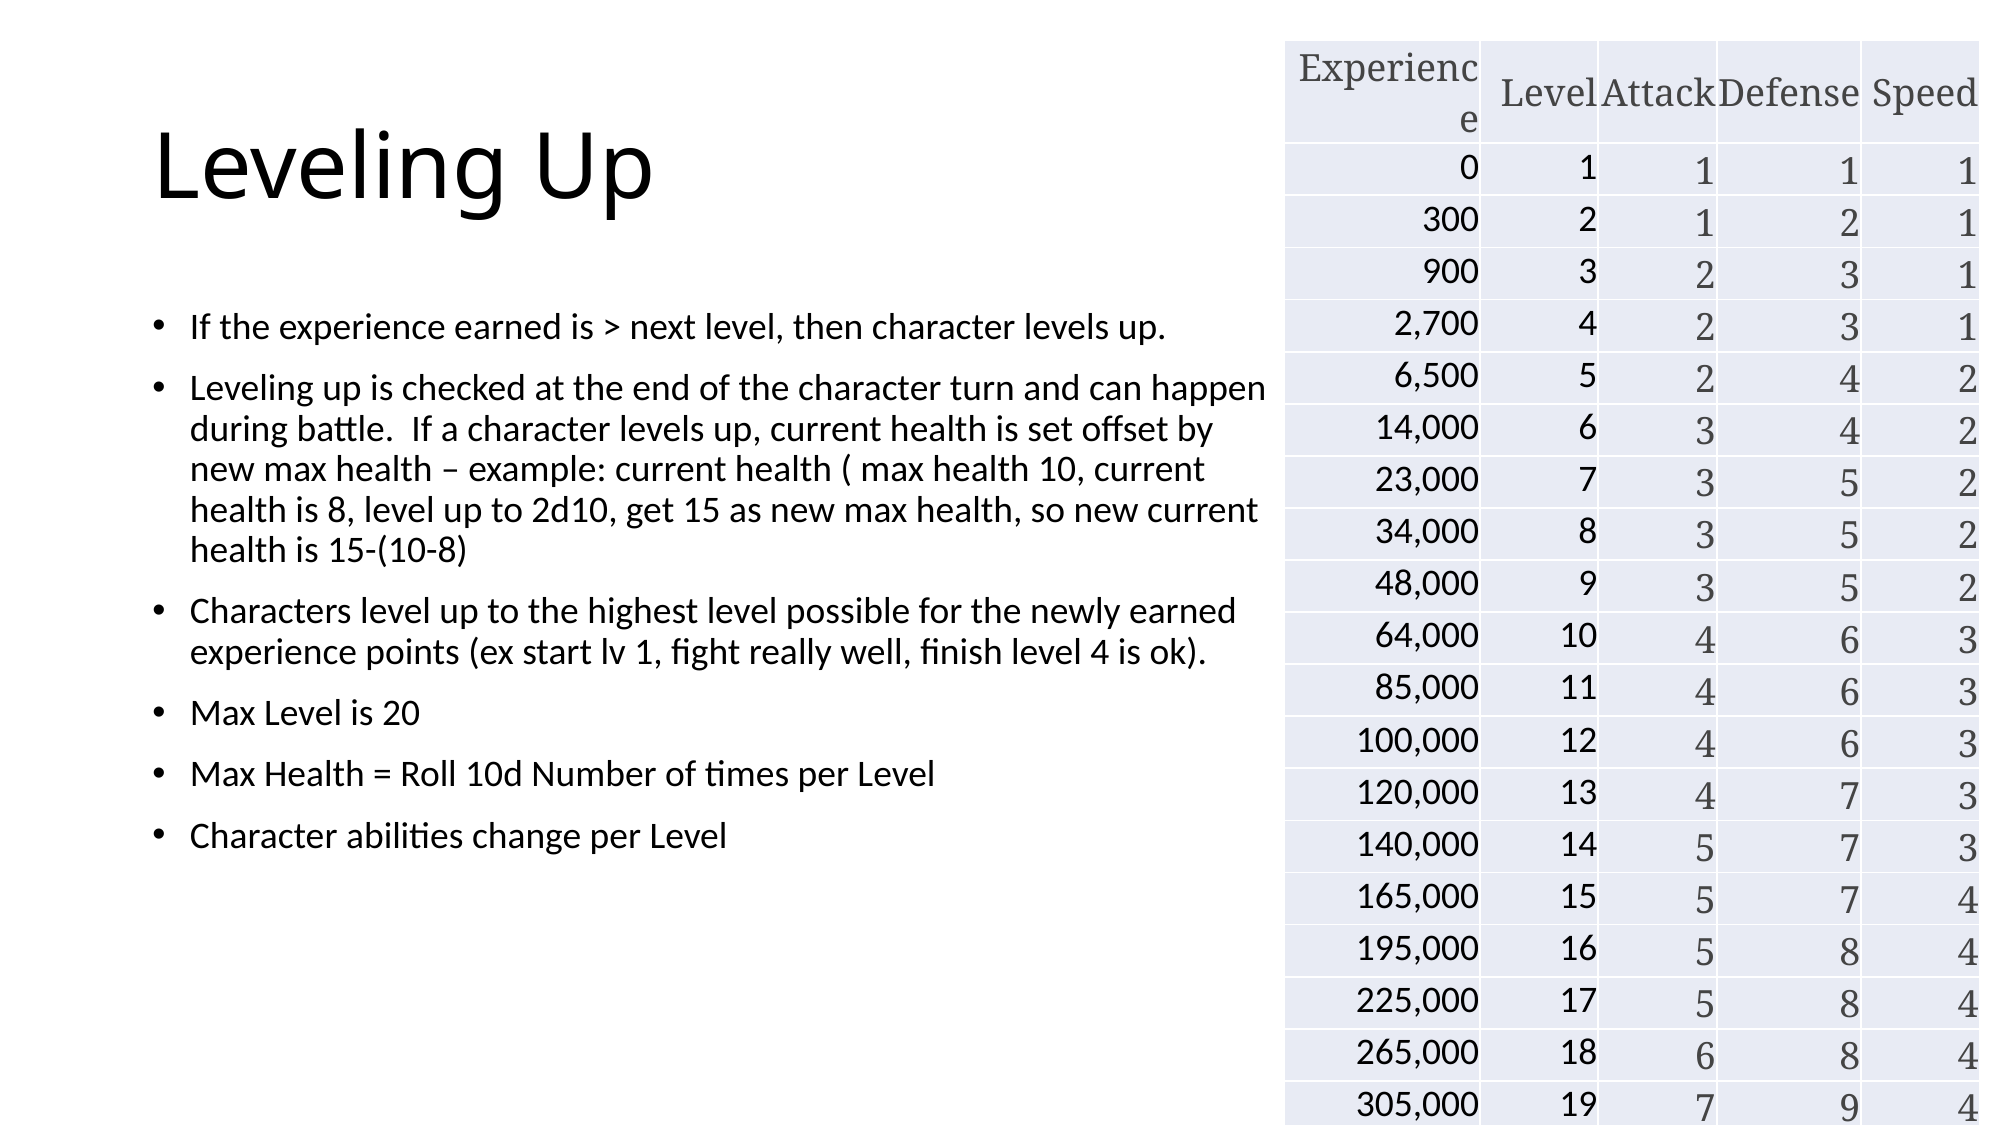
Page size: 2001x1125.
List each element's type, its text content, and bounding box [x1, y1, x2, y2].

table_cell 9 [1718, 1082, 1860, 1125]
table_cell 3 [1862, 665, 1979, 715]
table_cell 1 [1599, 144, 1716, 194]
table_cell 1 [1718, 144, 1860, 194]
table_cell 13 [1481, 769, 1597, 820]
table_cell 4 [1862, 1082, 1979, 1125]
table_cell 100,000 [1285, 717, 1479, 767]
table_cell 225,000 [1285, 978, 1479, 1028]
table_cell 1 [1862, 196, 1979, 247]
table_cell 3 [1599, 509, 1716, 559]
table_cell 34,000 [1285, 509, 1479, 559]
table_cell 4 [1862, 978, 1979, 1028]
table_cell 5 [1599, 925, 1716, 976]
table_cell 3 [1862, 717, 1979, 767]
table_cell 3 [1599, 457, 1716, 507]
table_cell 64,000 [1285, 613, 1479, 663]
table_cell 5 [1599, 821, 1716, 872]
table_cell 2 [1599, 248, 1716, 299]
table_cell 10 [1481, 613, 1597, 663]
table_cell 4 [1599, 613, 1716, 663]
table_cell 4 [1481, 300, 1597, 351]
table_header Defense [1718, 41, 1860, 142]
table_cell 4 [1599, 717, 1716, 767]
table_cell 1 [1862, 300, 1979, 351]
table_cell 0 [1285, 144, 1479, 194]
table_cell 4 [1599, 769, 1716, 820]
table_cell 6 [1599, 1030, 1716, 1080]
table_cell 8 [1481, 509, 1597, 559]
table_cell 5 [1481, 353, 1597, 403]
table_cell 1 [1862, 248, 1979, 299]
table_cell 4 [1862, 925, 1979, 976]
table_cell 2,700 [1285, 300, 1479, 351]
table_cell 4 [1862, 873, 1979, 924]
table_cell 4 [1862, 1030, 1979, 1080]
table_cell 11 [1481, 665, 1597, 715]
table_header Speed [1862, 41, 1979, 142]
table_header Level [1481, 41, 1597, 142]
table_cell 6 [1718, 613, 1860, 663]
table_cell 7 [1481, 457, 1597, 507]
table_cell 8 [1718, 1030, 1860, 1080]
table_cell 16 [1481, 925, 1597, 976]
table_cell 18 [1481, 1030, 1597, 1080]
table_cell 2 [1862, 353, 1979, 403]
table_cell 140,000 [1285, 821, 1479, 872]
table_cell 6 [1718, 665, 1860, 715]
table_cell 3 [1481, 248, 1597, 299]
table_cell 6 [1718, 717, 1860, 767]
table_cell 265,000 [1285, 1030, 1479, 1080]
table_cell 1 [1481, 144, 1597, 194]
table_header Attack [1599, 41, 1716, 142]
table_cell 85,000 [1285, 665, 1479, 715]
table_cell 7 [1718, 873, 1860, 924]
table_cell 1 [1862, 144, 1979, 194]
table_cell 5 [1718, 561, 1860, 611]
table_cell 48,000 [1285, 561, 1479, 611]
table_cell 3 [1718, 248, 1860, 299]
table_cell 2 [1862, 561, 1979, 611]
table_cell 5 [1599, 873, 1716, 924]
table_cell 7 [1718, 821, 1860, 872]
table_cell 5 [1718, 509, 1860, 559]
table_cell 17 [1481, 978, 1597, 1028]
table_cell 23,000 [1285, 457, 1479, 507]
table_cell 6 [1481, 405, 1597, 455]
table_cell 12 [1481, 717, 1597, 767]
table_cell 15 [1481, 873, 1597, 924]
table_cell 300 [1285, 196, 1479, 247]
table_cell 165,000 [1285, 873, 1479, 924]
table_cell 9 [1481, 561, 1597, 611]
table_cell 7 [1718, 769, 1860, 820]
table_cell 4 [1718, 353, 1860, 403]
table_cell 3 [1599, 561, 1716, 611]
table_cell 2 [1862, 509, 1979, 559]
table_cell 5 [1599, 978, 1716, 1028]
table_cell 14 [1481, 821, 1597, 872]
table_cell 6,500 [1285, 353, 1479, 403]
table_cell 1 [1599, 196, 1716, 247]
list If the experience earned is > next level, then character levels up. Leveling up is checked at the end of the character turn and can happen during battle. If a character levels up, current health is set offset by new max health – example: current health ( max health 10, current health is 8, level up to 2d10, get 15 as new max health, so new current health is 15-(10-8) Characters level up to the highest level possible for the newly earned experience points (ex start lv 1, fight really well, finish level 4 is ok). Max Level is 20 Max Health = Roll 10d Number of times per Level Character abilities change per Level [137, 299, 1283, 1014]
table_cell 195,000 [1285, 925, 1479, 976]
table_cell 2 [1599, 300, 1716, 351]
table_cell 3 [1599, 405, 1716, 455]
table_cell 14,000 [1285, 405, 1479, 455]
table_cell 2 [1862, 457, 1979, 507]
table_cell 3 [1862, 613, 1979, 663]
table_cell 2 [1862, 405, 1979, 455]
table_cell 120,000 [1285, 769, 1479, 820]
table_cell 305,000 [1285, 1082, 1479, 1125]
table_cell 4 [1718, 405, 1860, 455]
table_cell 2 [1599, 353, 1716, 403]
table_cell 3 [1718, 300, 1860, 351]
table_cell 3 [1862, 821, 1979, 872]
table_cell 3 [1862, 769, 1979, 820]
table_cell 2 [1481, 196, 1597, 247]
table_header Experience [1285, 41, 1479, 142]
table_cell 7 [1599, 1082, 1716, 1125]
table_cell 2 [1718, 196, 1860, 247]
table_cell 5 [1718, 457, 1860, 507]
table_cell 900 [1285, 248, 1479, 299]
table_cell 8 [1718, 925, 1860, 976]
table_cell 8 [1718, 978, 1860, 1028]
table_cell 4 [1599, 665, 1716, 715]
table_cell 19 [1481, 1082, 1597, 1125]
title Leveling Up [137, 59, 1283, 278]
